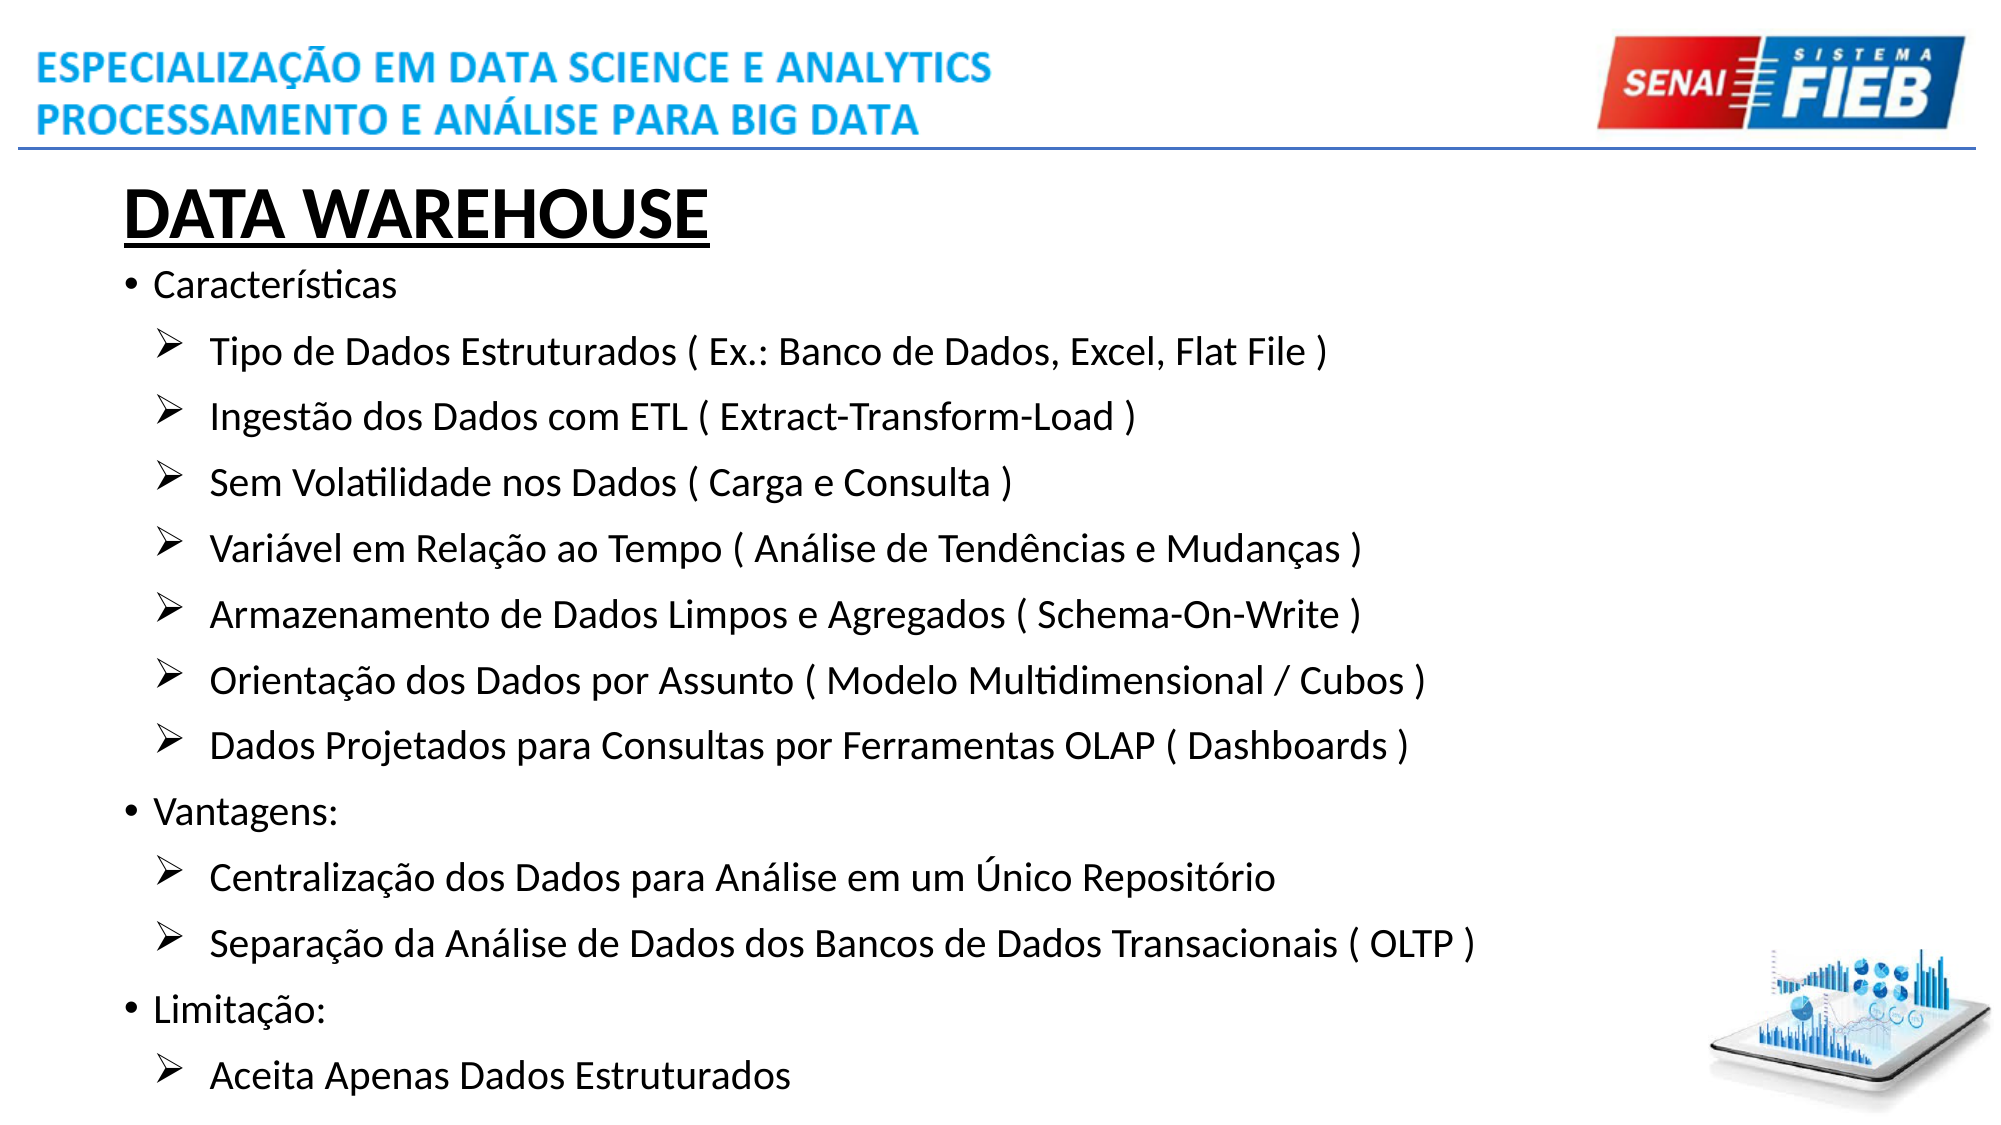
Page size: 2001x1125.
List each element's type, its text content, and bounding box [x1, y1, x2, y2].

picture [32, 46, 995, 89]
picture [32, 95, 922, 143]
text_box DATA WAREHOUSE [109, 155, 1110, 255]
text_box Características Tipo de Dados Estruturados ( Ex.: Banco de Dados, Excel, Flat File ) Ingestão dos Dados com ETL ( Extract-Transform-Load ) Sem Volatilidade nos Dados ( Carga e Consulta ) Variável em Relação ao Tempo ( Análise de Tendências e Mudanças ) Armazenamento de Dados Limpos e Agregados ( Schema-On-Write ) Orientação dos Dados por Assunto ( Modelo Multidimensional / Cubos ) Dados Projetados para Consultas por Ferramentas OLAP ( Dashboards ) Vantagens: Centralização dos Dados para Análise em um Único Repositório Separação da Análise de Dados dos Bancos de Dados Transacionais ( OLTP ) Limitação: Aceita Apenas Dados Estruturados [109, 255, 1976, 1112]
picture [1706, 935, 1994, 1119]
picture [1587, 13, 1976, 145]
